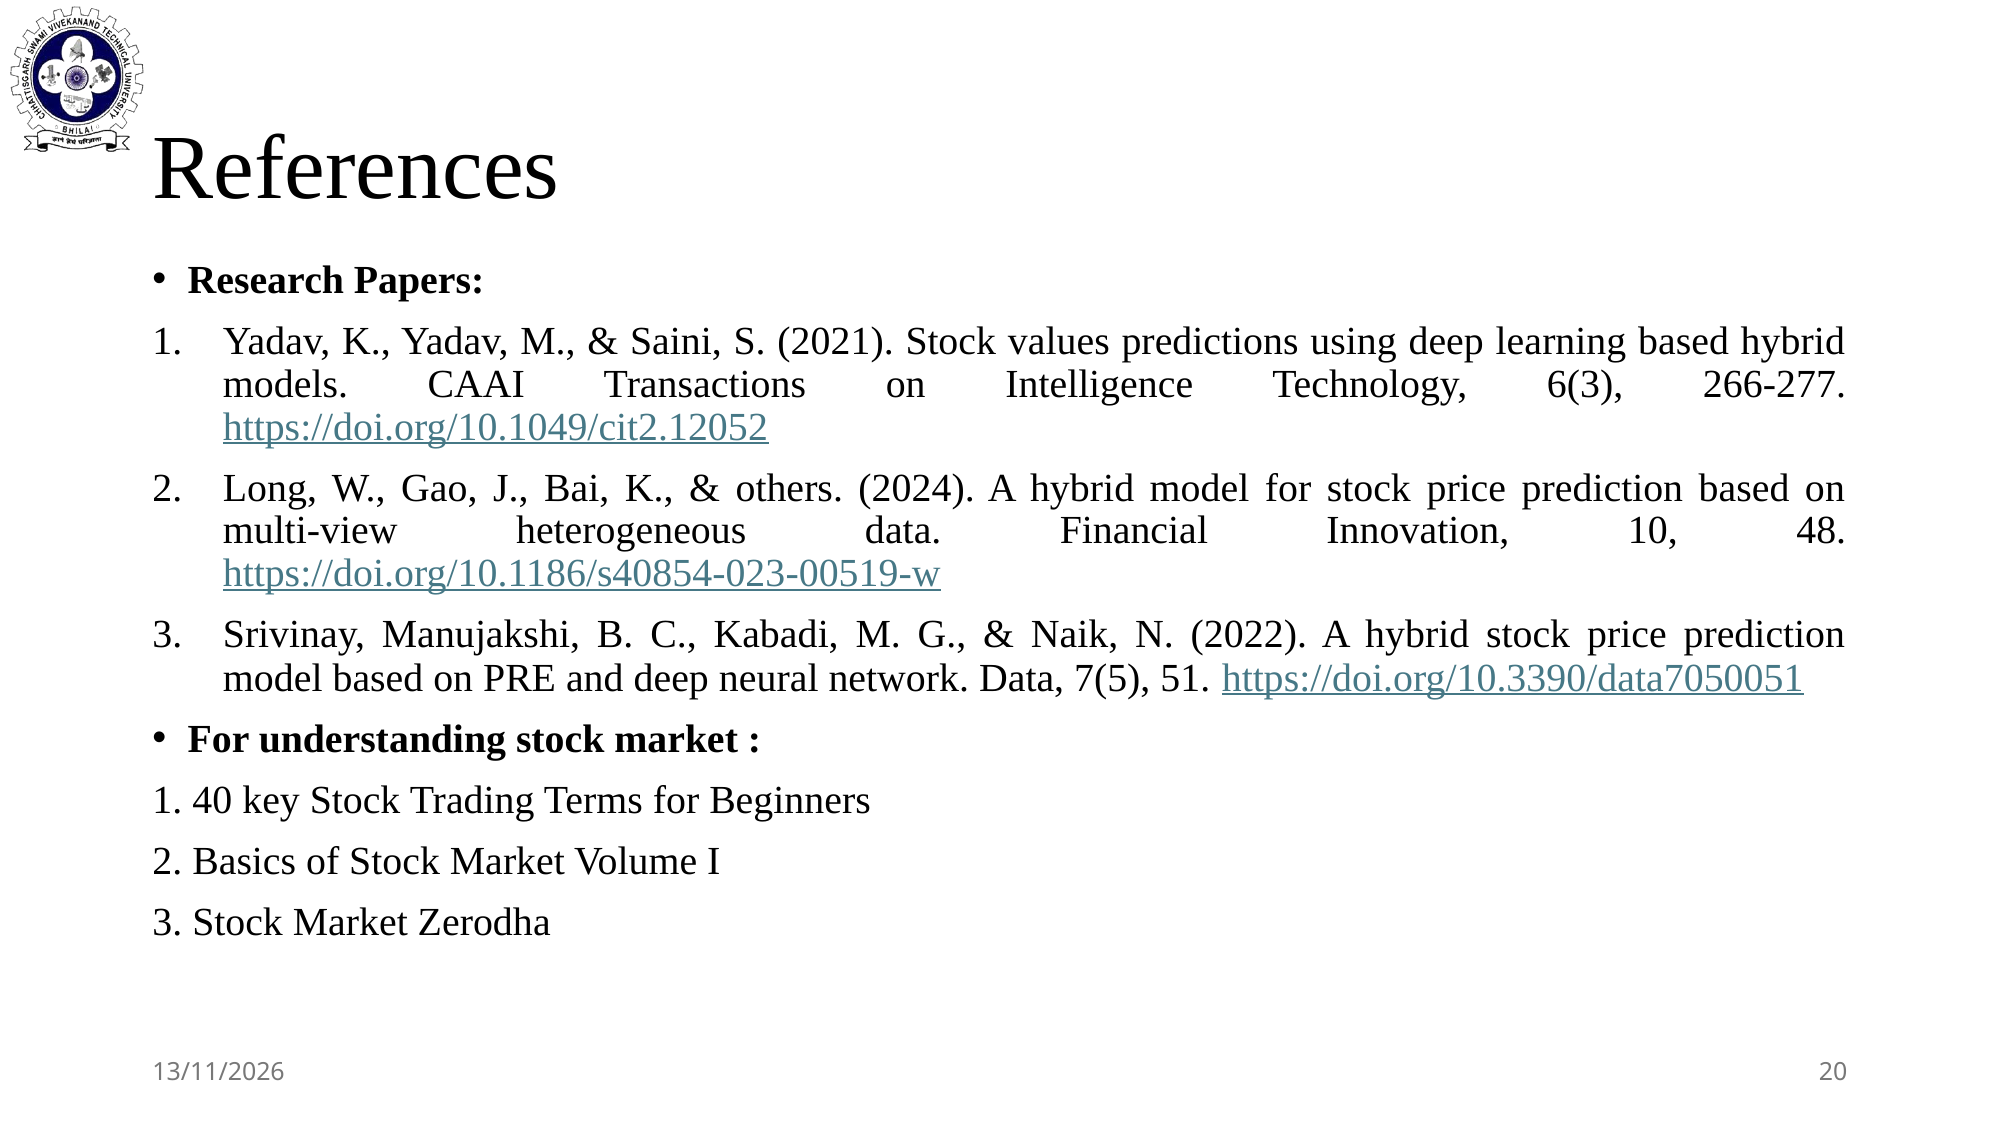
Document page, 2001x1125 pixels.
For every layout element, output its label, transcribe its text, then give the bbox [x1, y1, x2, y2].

list Research Papers: Yadav, K., Yadav, M., & Saini, S. (2021). Stock values predictions using deep learning based hybrid models. CAAI Transactions on Intelligence Technology, 6(3), 266-277. https://doi.org/10.1049/cit2.12052 Long, W., Gao, J., Bai, K., & others. (2024). A hybrid model for stock price prediction based on multi-view heterogeneous data. Financial Innovation, 10, 48. https://doi.org/10.1186/s40854-023-00519-w Srivinay, Manujakshi, B. C., Kabadi, M. G., & Naik, N. (2022). A hybrid stock price prediction model based on PRE and deep neural network. Data, 7(5), 51. https://doi.org/10.3390/data7050051 For understanding stock market : 1. 40 key Stock Trading Terms for Beginners 2. Basics of Stock Market Volume I 3. Stock Market Zerodha [137, 251, 1863, 966]
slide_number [137, 1042, 588, 1103]
picture [0, 0, 152, 159]
title References [137, 59, 1863, 251]
slide_number 20 [1412, 1042, 1863, 1103]
